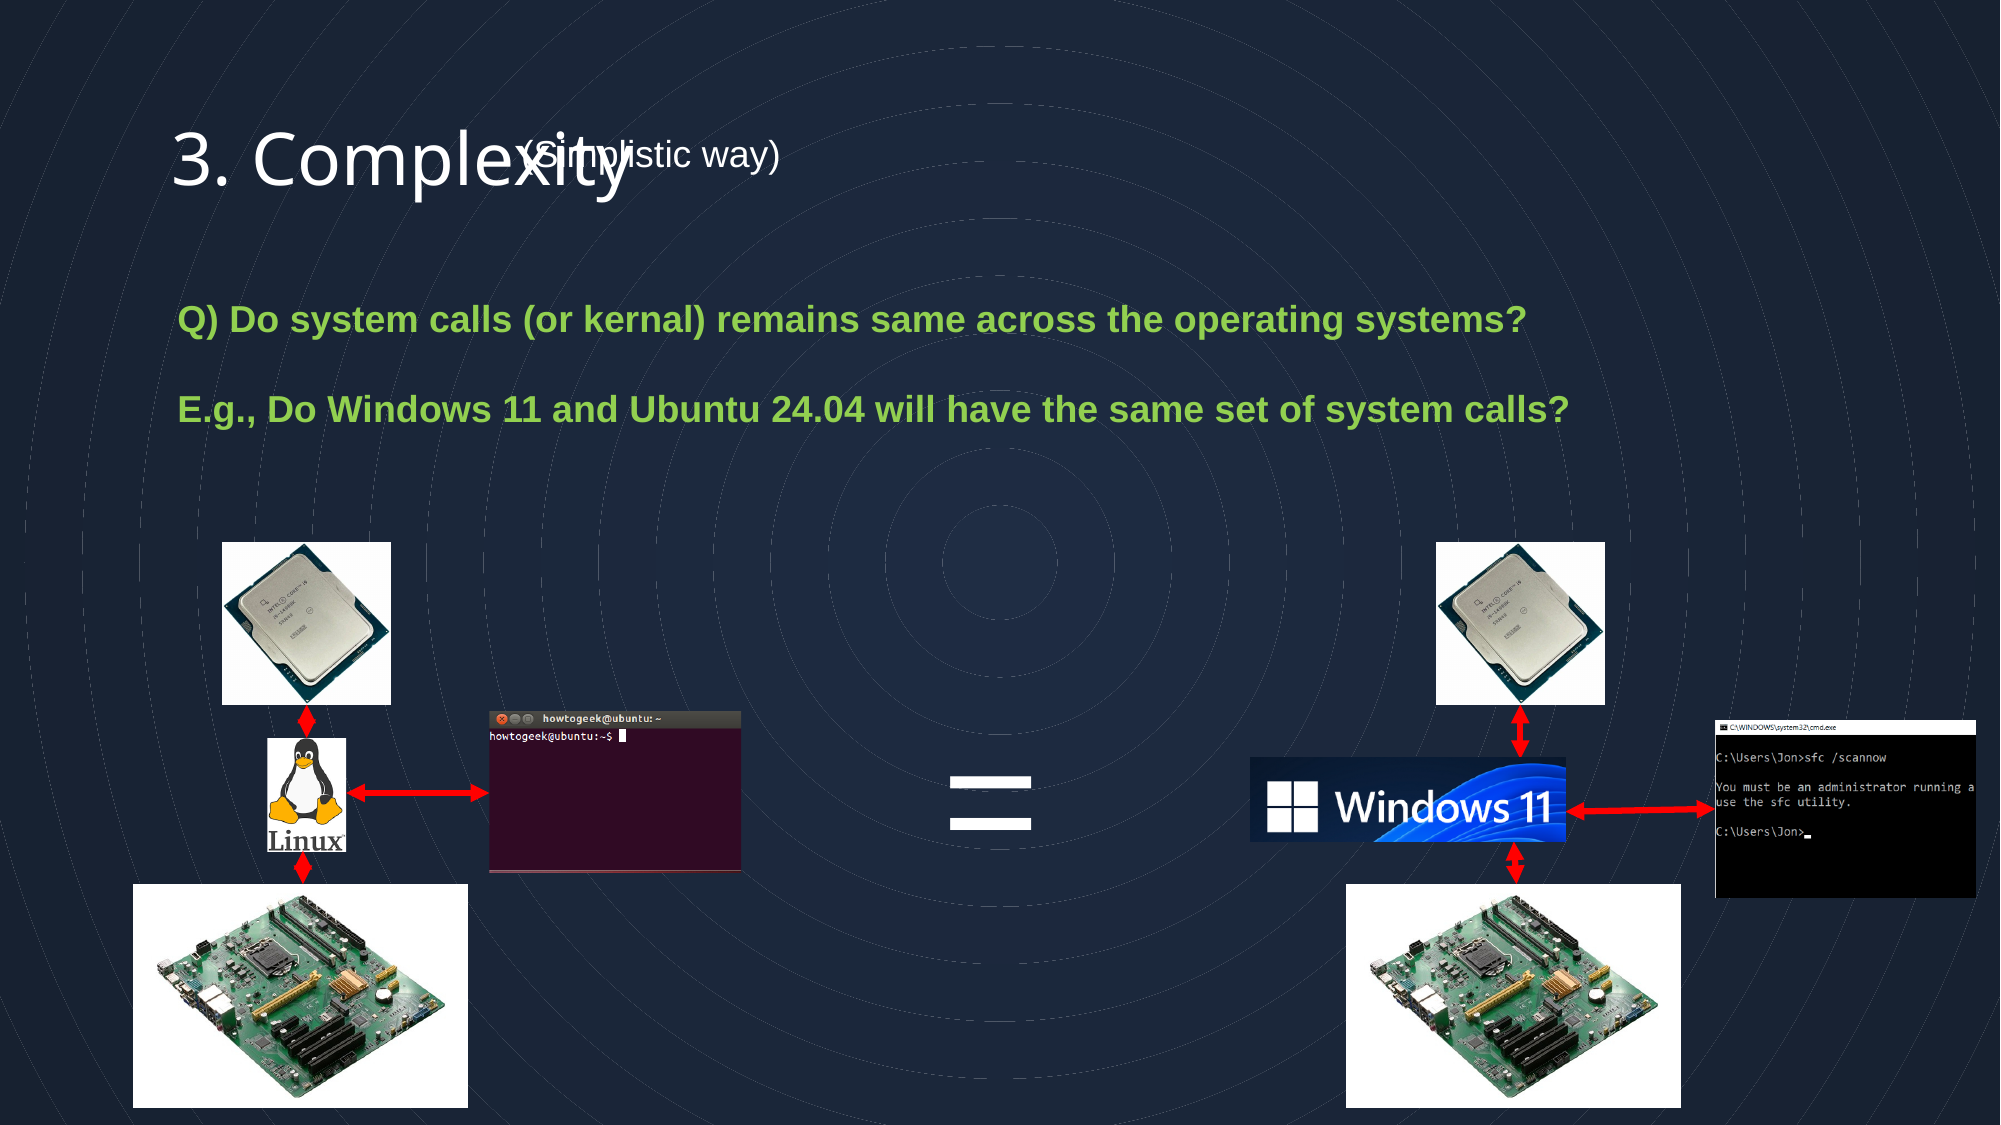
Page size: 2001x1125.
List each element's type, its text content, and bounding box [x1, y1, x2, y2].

title 3. Complexity [156, 97, 1844, 223]
picture [489, 710, 742, 873]
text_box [1513, 850, 1517, 885]
picture [222, 542, 392, 705]
text_box Q) Do system calls (or kernal) remains same across the operating systems? E.g., Do Windows 11 and Ubuntu 24.04 will have the same set of system calls? [162, 287, 1587, 437]
text_box = [928, 684, 1056, 900]
picture [267, 737, 347, 852]
picture [1346, 884, 1681, 1108]
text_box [1570, 808, 1710, 812]
picture [1435, 542, 1605, 705]
text_box (Simplistic way) [506, 122, 797, 182]
picture [1250, 757, 1566, 842]
picture [133, 884, 468, 1108]
picture [1715, 720, 1976, 898]
